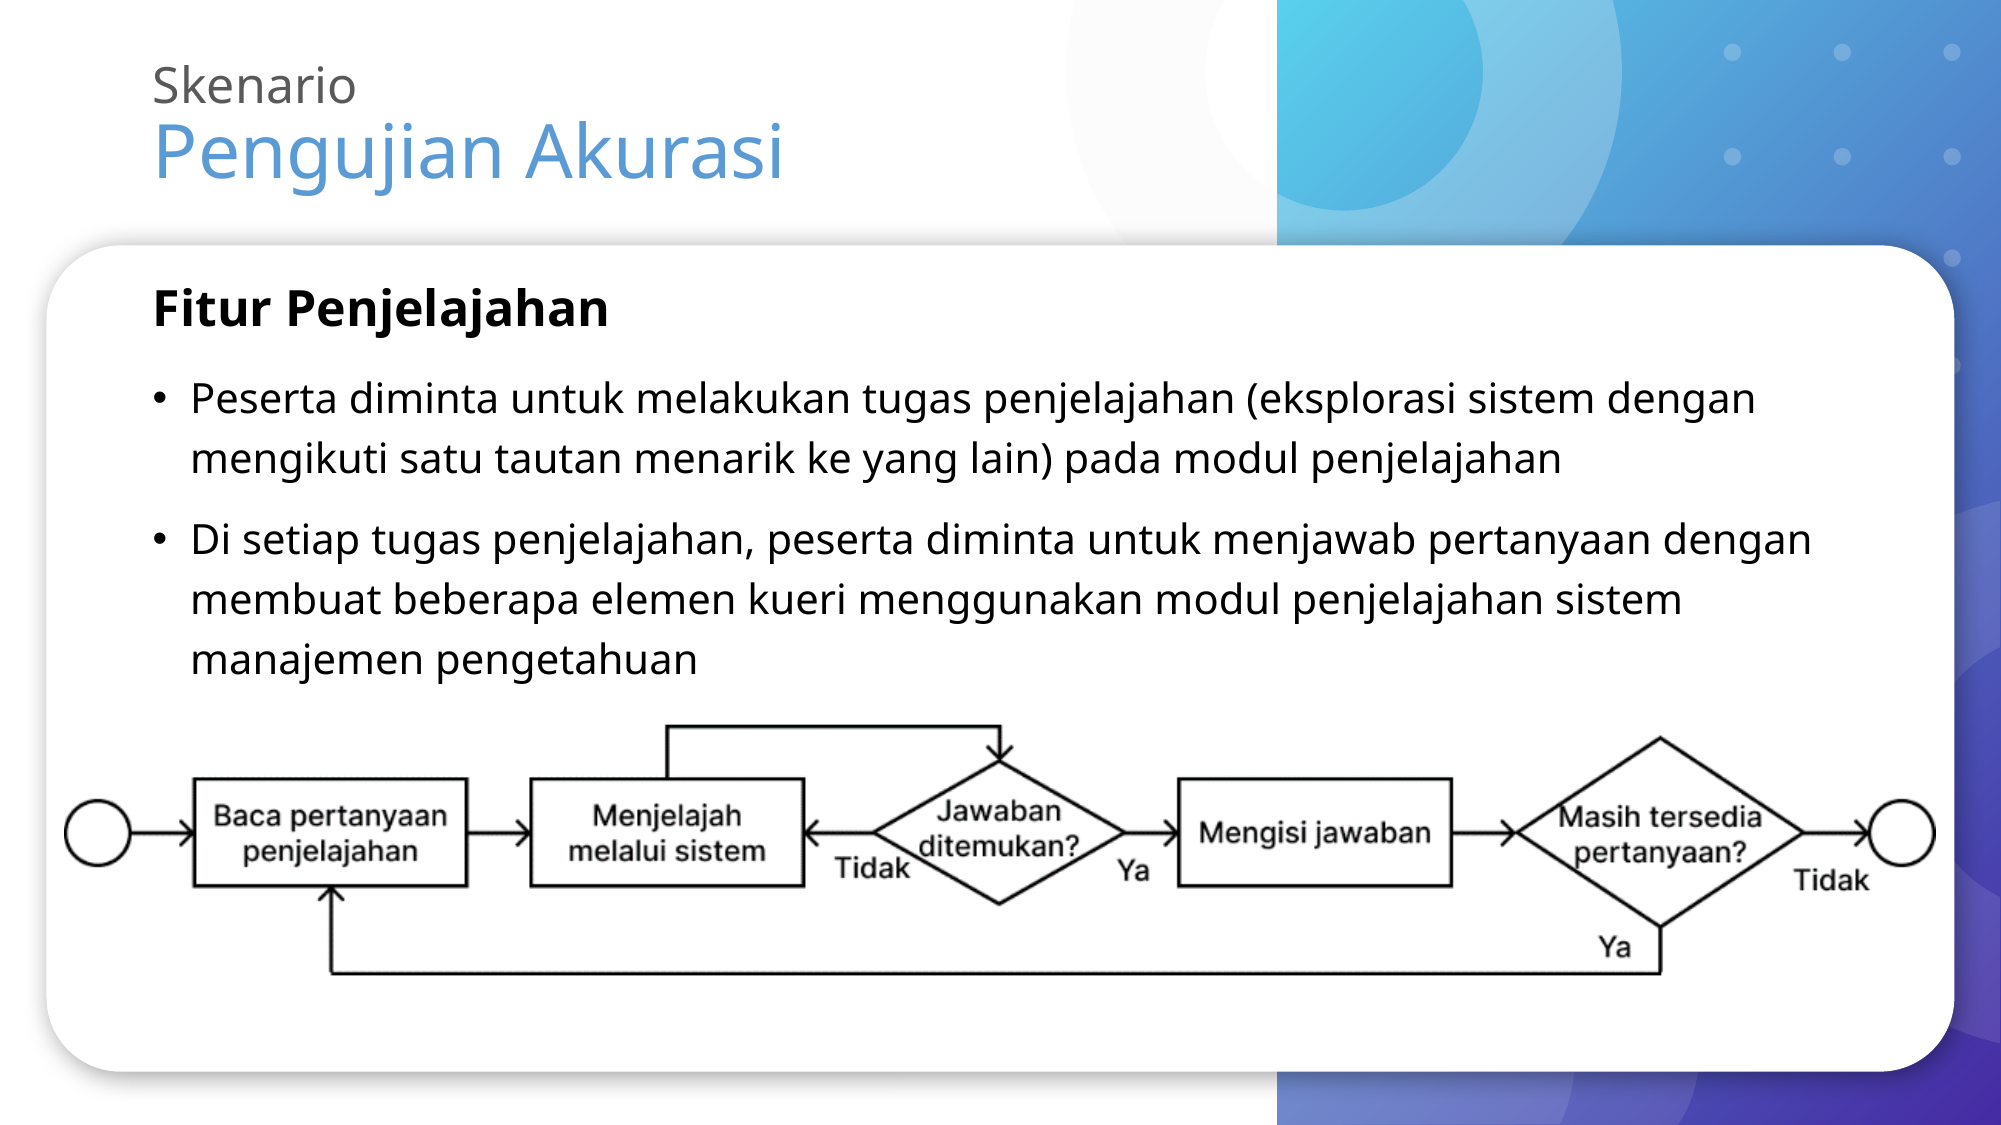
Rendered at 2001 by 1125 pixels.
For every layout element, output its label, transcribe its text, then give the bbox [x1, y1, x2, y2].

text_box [1065, 0, 2000, 1125]
list Fitur Penjelajahan [137, 275, 984, 354]
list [64, 691, 1936, 1005]
text_box [45, 244, 1065, 1073]
list Peserta diminta untuk melakukan tugas penjelajahan (eksplorasi sistem dengan mengikuti satu tautan menarik ke yang lain) pada modul penjelajahan Di setiap tugas penjelajahan, peserta diminta untuk menjawab pertanyaan dengan membuat beberapa elemen kueri menggunakan modul penjelajahan sistem manajemen pengetahuan [137, 354, 1065, 691]
title Skenario Pengujian Akurasi [137, 19, 1065, 237]
